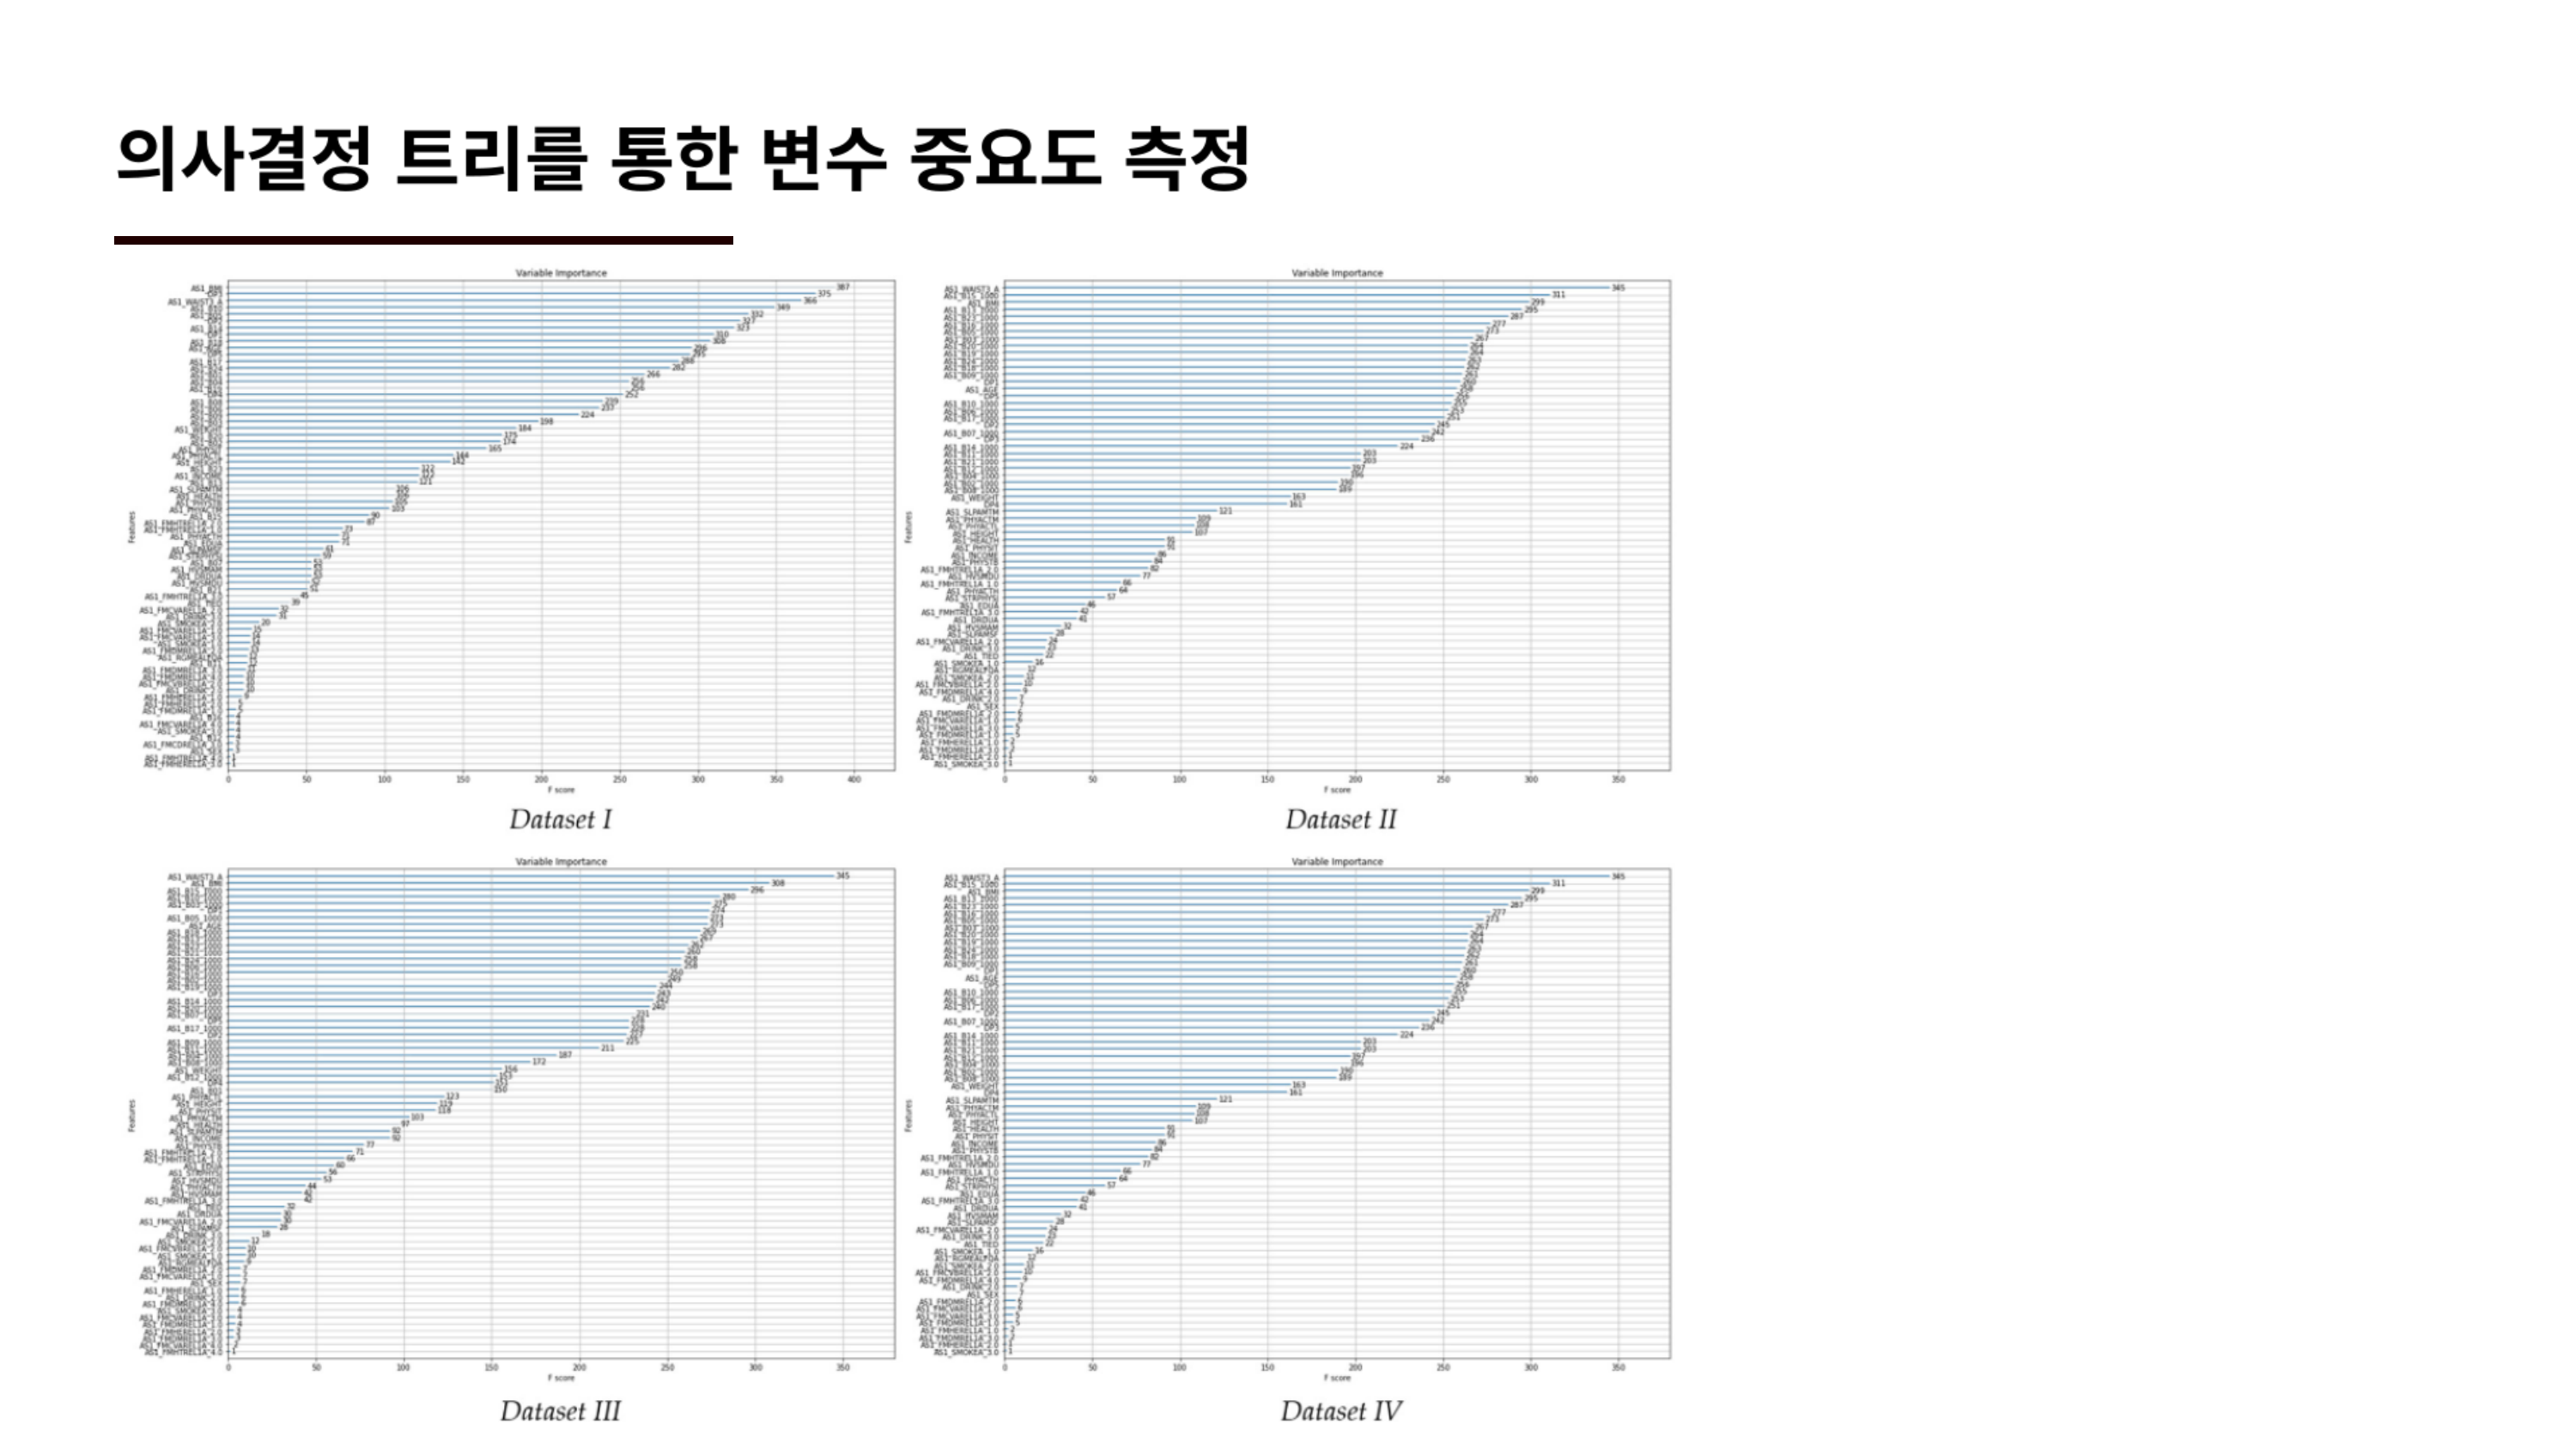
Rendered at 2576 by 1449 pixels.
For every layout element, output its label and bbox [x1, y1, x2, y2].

picture [104, 97, 1285, 225]
text_box [114, 235, 733, 244]
text_box [110, 245, 1709, 1449]
